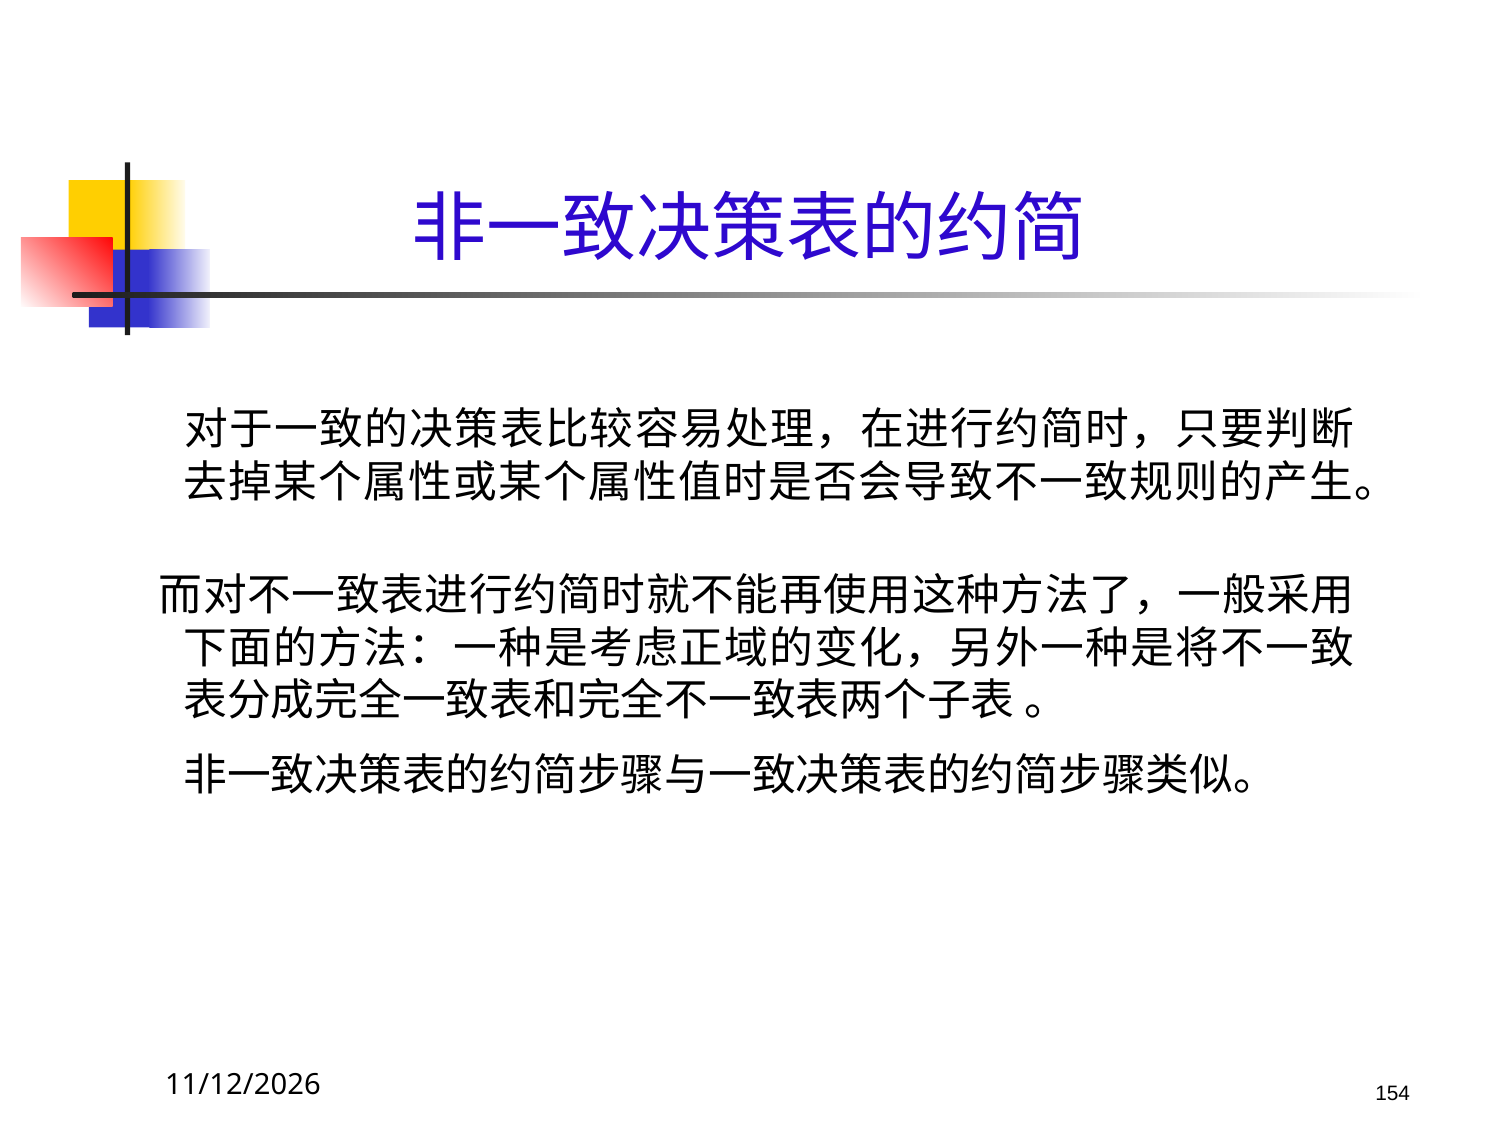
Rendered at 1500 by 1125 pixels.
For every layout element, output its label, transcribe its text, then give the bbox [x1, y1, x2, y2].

list 对于一致的决策表比较容易处理，在进行约简时，只要判断去掉某个属性或某个属性值时是否会导致不一致规则的产生。 而对不一致表进行约简时就不能再使用这种方法了，一般采用下面的方法：一种是考虑正域的变化，另外一种是将不一致表分成完全一致表和完全不一致表两个子表 。 非一致决策表的约简步骤与一致决策表的约简步骤类似。 [112, 393, 1370, 1037]
slide_number 154 [1112, 1037, 1426, 1113]
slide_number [149, 1037, 463, 1113]
title 非一致决策表的约简 [111, 90, 1387, 278]
